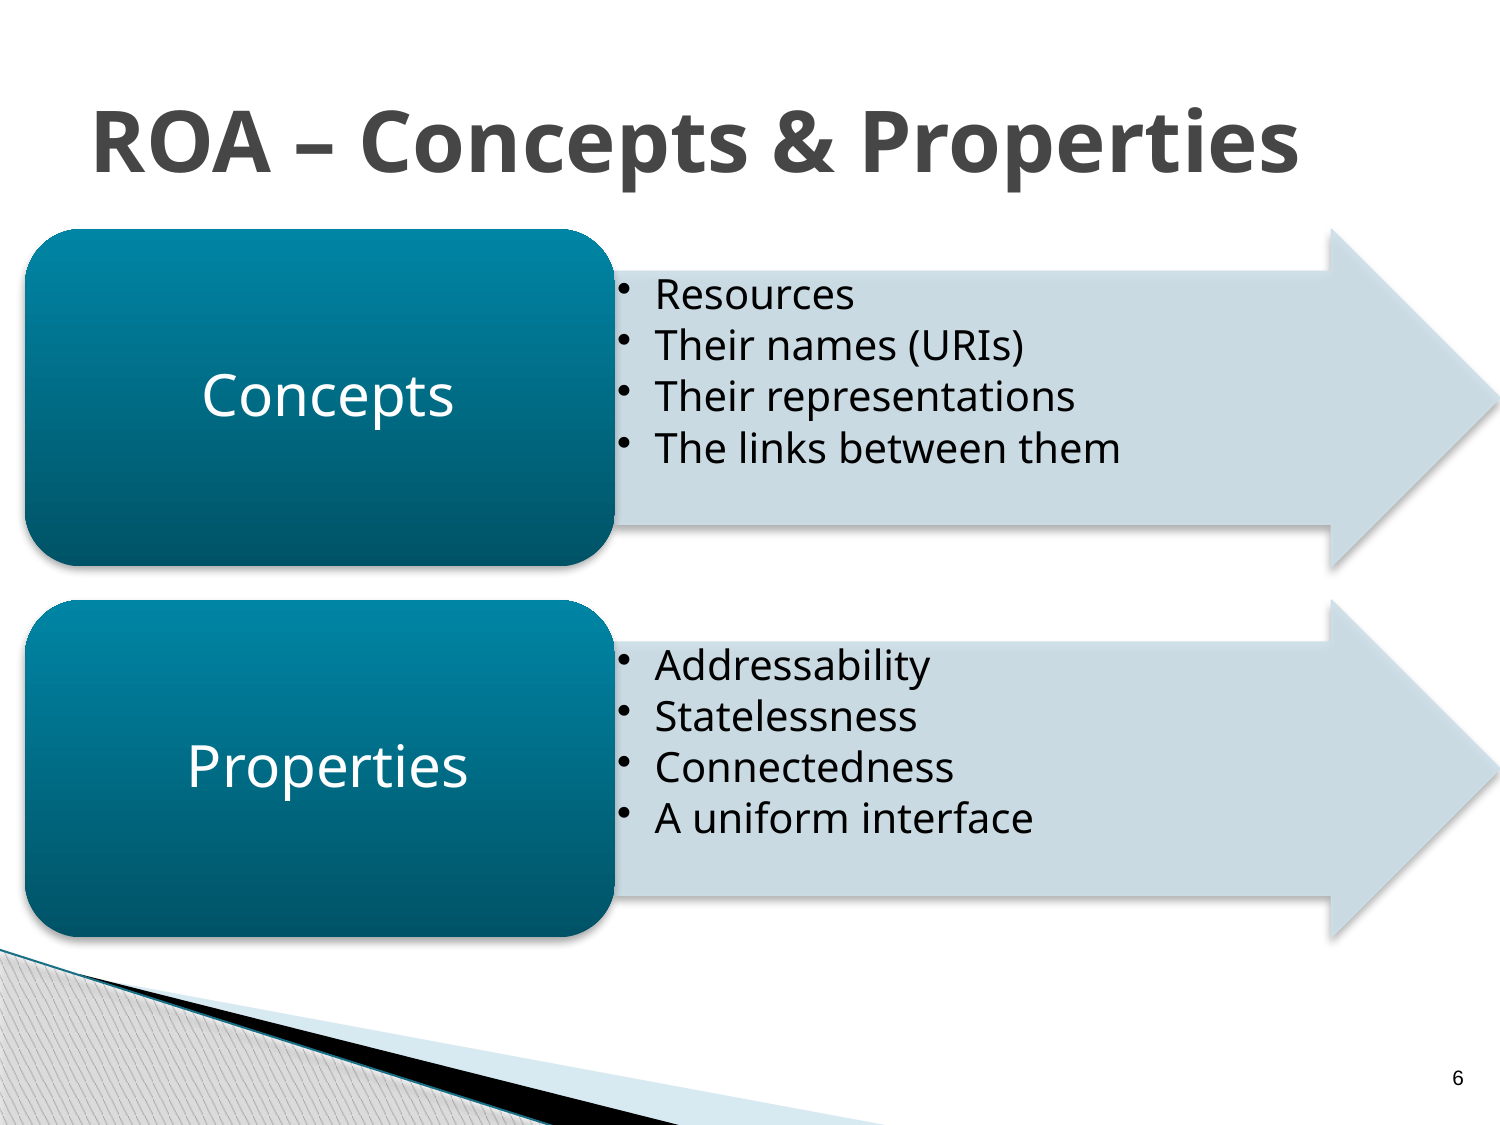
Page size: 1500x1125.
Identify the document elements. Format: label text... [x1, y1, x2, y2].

title ROA – Concepts & Properties [75, 45, 1425, 228]
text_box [24, 228, 1500, 938]
slide_number 6 [1418, 1037, 1479, 1098]
